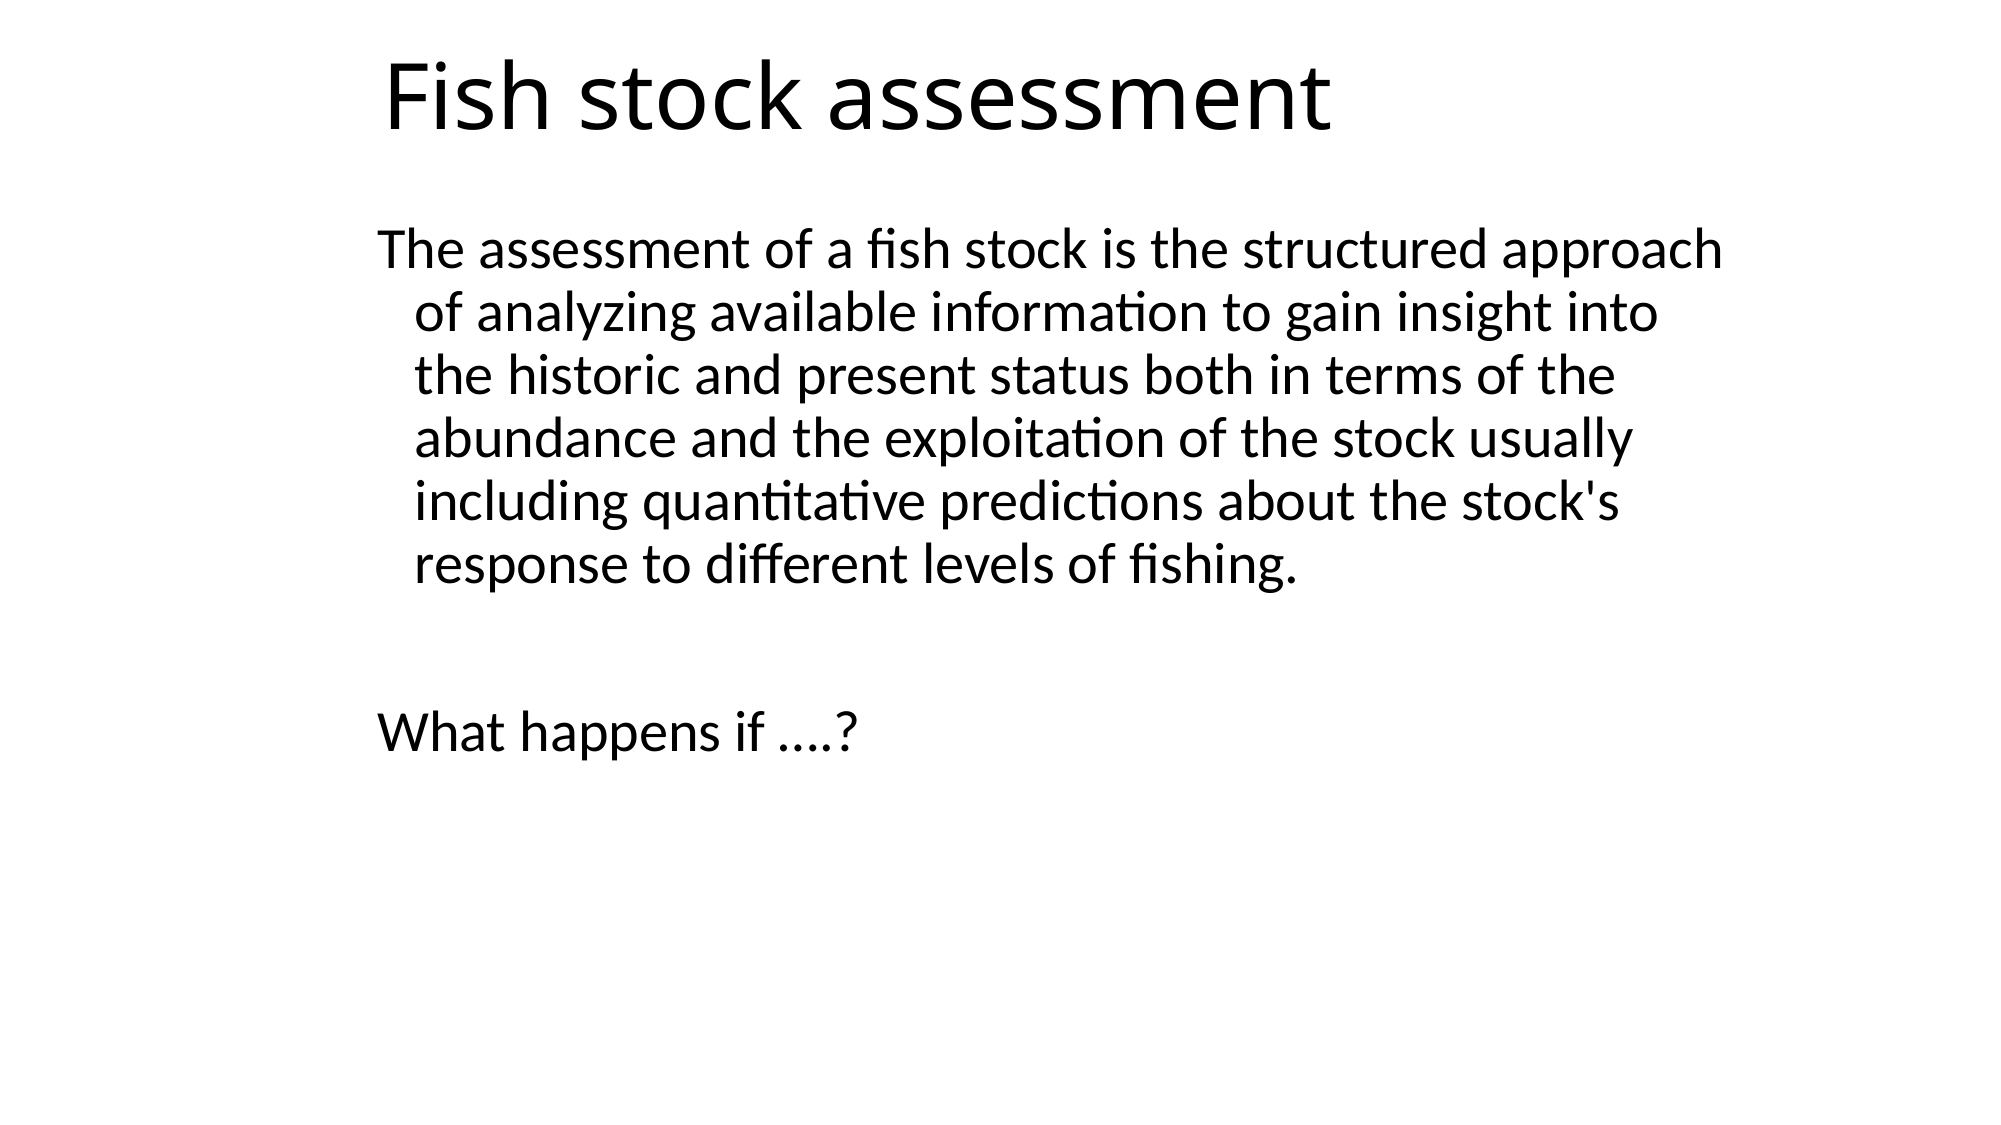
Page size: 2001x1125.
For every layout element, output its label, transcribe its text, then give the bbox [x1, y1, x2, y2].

title Fish stock assessment [367, 35, 1643, 164]
list The assessment of a fish stock is the structured approach of analyzing available information to gain insight into the historic and present status both in terms of the abundance and the exploitation of the stock usually including quantitative predictions about the stock's response to different levels of fishing. What happens if ….? [362, 210, 1750, 1032]
